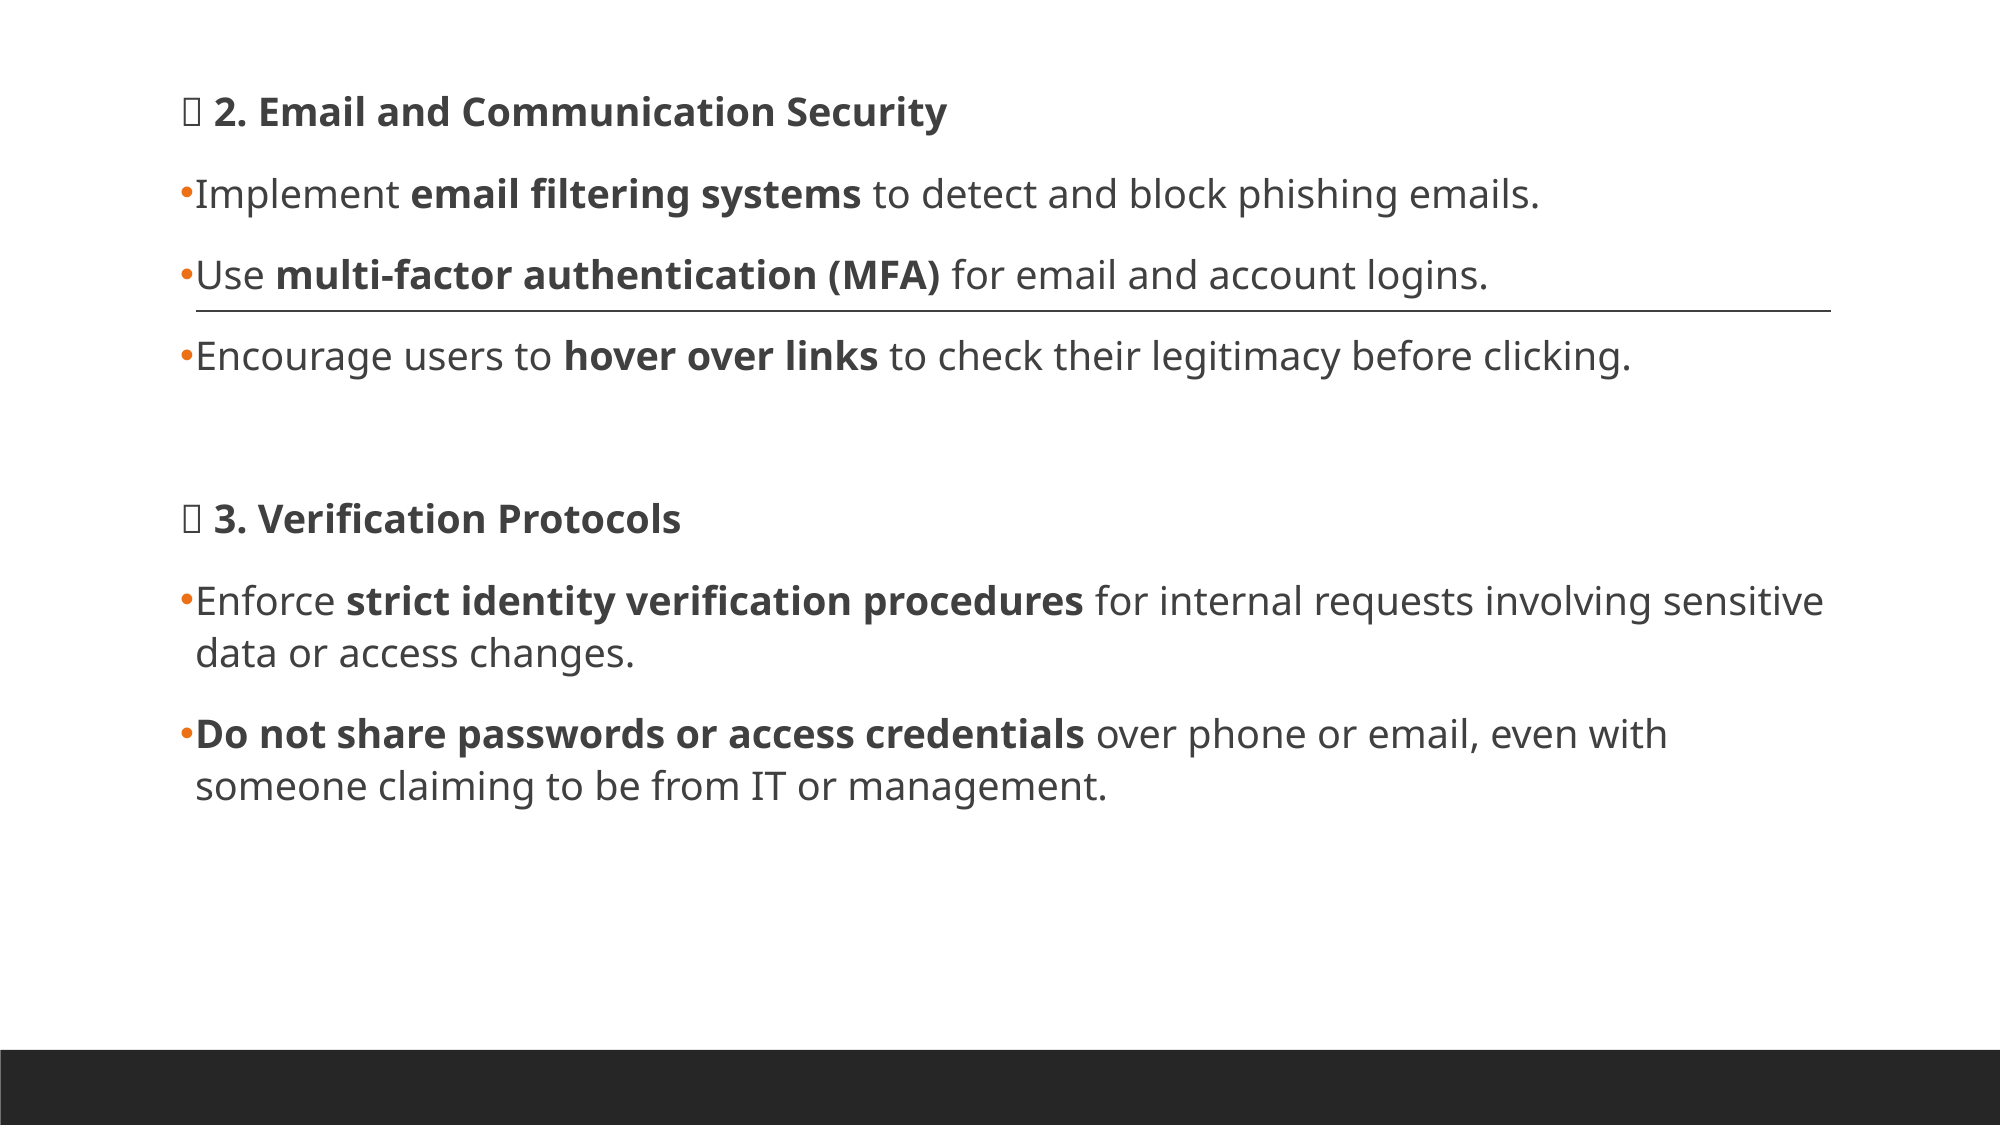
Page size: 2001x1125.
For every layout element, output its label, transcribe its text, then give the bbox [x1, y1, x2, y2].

list 📧 2. Email and Communication Security Implement email filtering systems to detect and block phishing emails. Use multi-factor authentication (MFA) for email and account logins. Encourage users to hover over links to check their legitimacy before clicking. 👤 3. Verification Protocols Enforce strict identity verification procedures for internal requests involving sensitive data or access changes. Do not share passwords or access credentials over phone or email, even with someone claiming to be from IT or management. [180, 75, 1830, 963]
